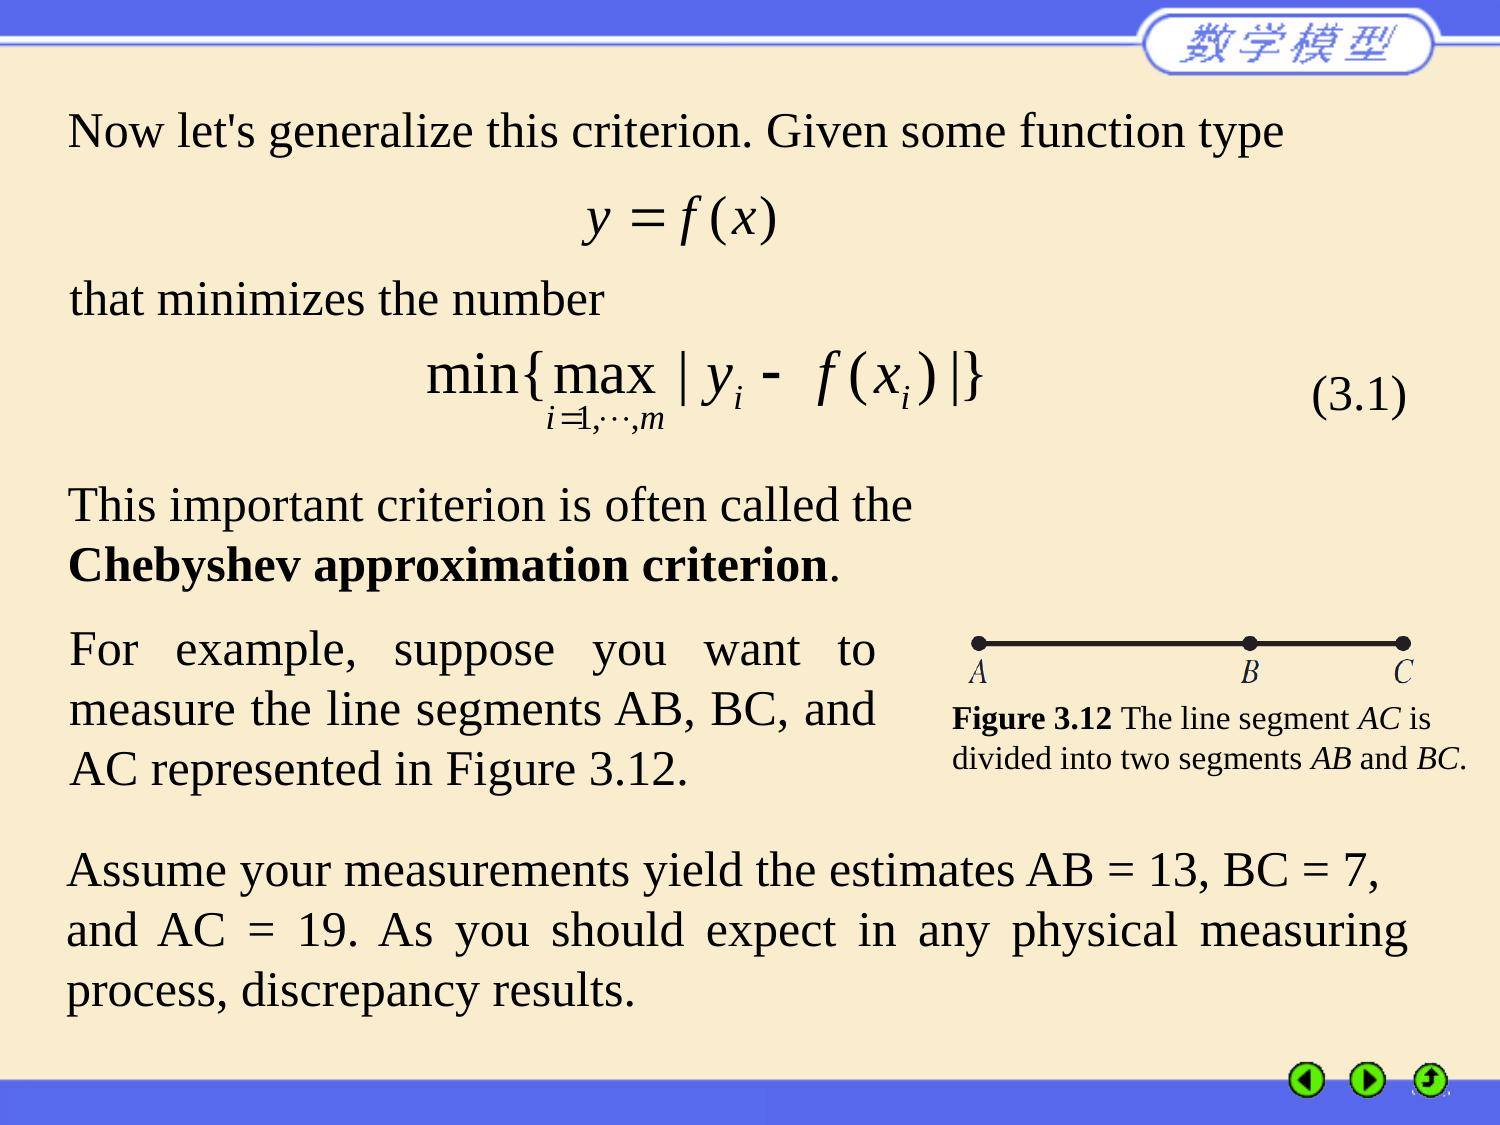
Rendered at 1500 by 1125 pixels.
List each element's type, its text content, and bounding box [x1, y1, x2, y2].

picture [0, 0, 1500, 1125]
text_box Figure 3.12 The line segment AC is divided into two segments AB and BC. [937, 689, 1484, 784]
text_box that minimizes the number [54, 258, 621, 334]
text_box Now let's generalize this criterion. Given some function type [53, 89, 1376, 165]
text_box (3.1) [1296, 353, 1423, 428]
text_box Assume your measurements yield the estimates AB = 13, BC = 7, and AC = 19. As you should expect in any physical measuring process, discrepancy results. [51, 829, 1425, 1025]
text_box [416, 332, 996, 450]
text_box For example, suppose you want to measure the line segments AB, BC, and AC represented in Figure 3.12. [54, 607, 892, 803]
text_box This important criterion is often called the Chebyshev approximation criterion. [53, 463, 963, 599]
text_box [572, 184, 789, 259]
